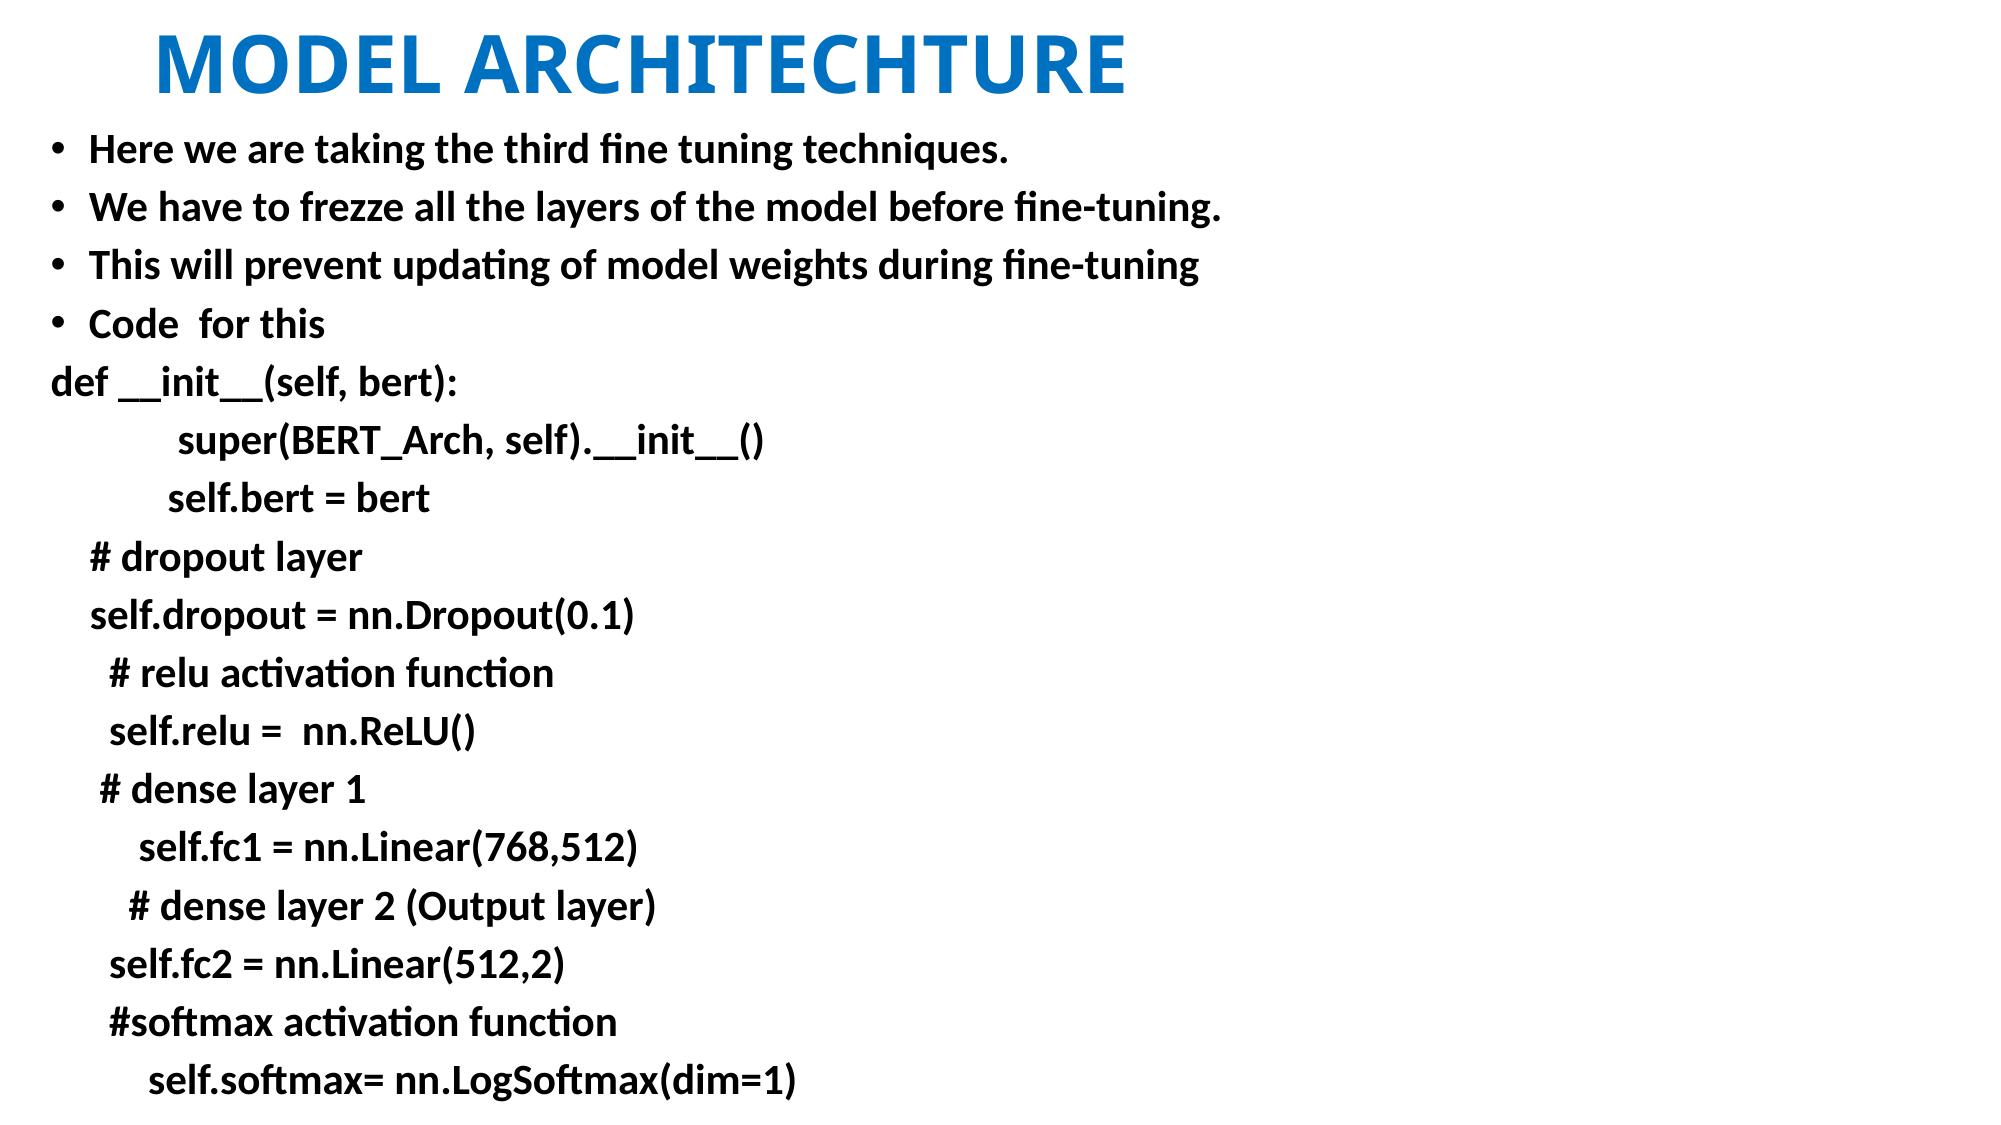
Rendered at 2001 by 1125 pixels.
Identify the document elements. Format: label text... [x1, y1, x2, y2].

title MODEL ARCHITECHTURE [137, 16, 1863, 119]
list Here we are taking the third fine tuning techniques. We have to frezze all the layers of the model before fine-tuning. This will prevent updating of model weights during fine-tuning Code for this def __init__(self, bert): super(BERT_Arch, self).__init__() self.bert = bert # dropout layer self.dropout = nn.Dropout(0.1) # relu activation function self.relu = nn.ReLU() # dense layer 1 self.fc1 = nn.Linear(768,512) # dense layer 2 (Output layer) self.fc2 = nn.Linear(512,2) #softmax activation function self.softmax= nn.LogSoftmax(dim=1) [35, 119, 1958, 1125]
